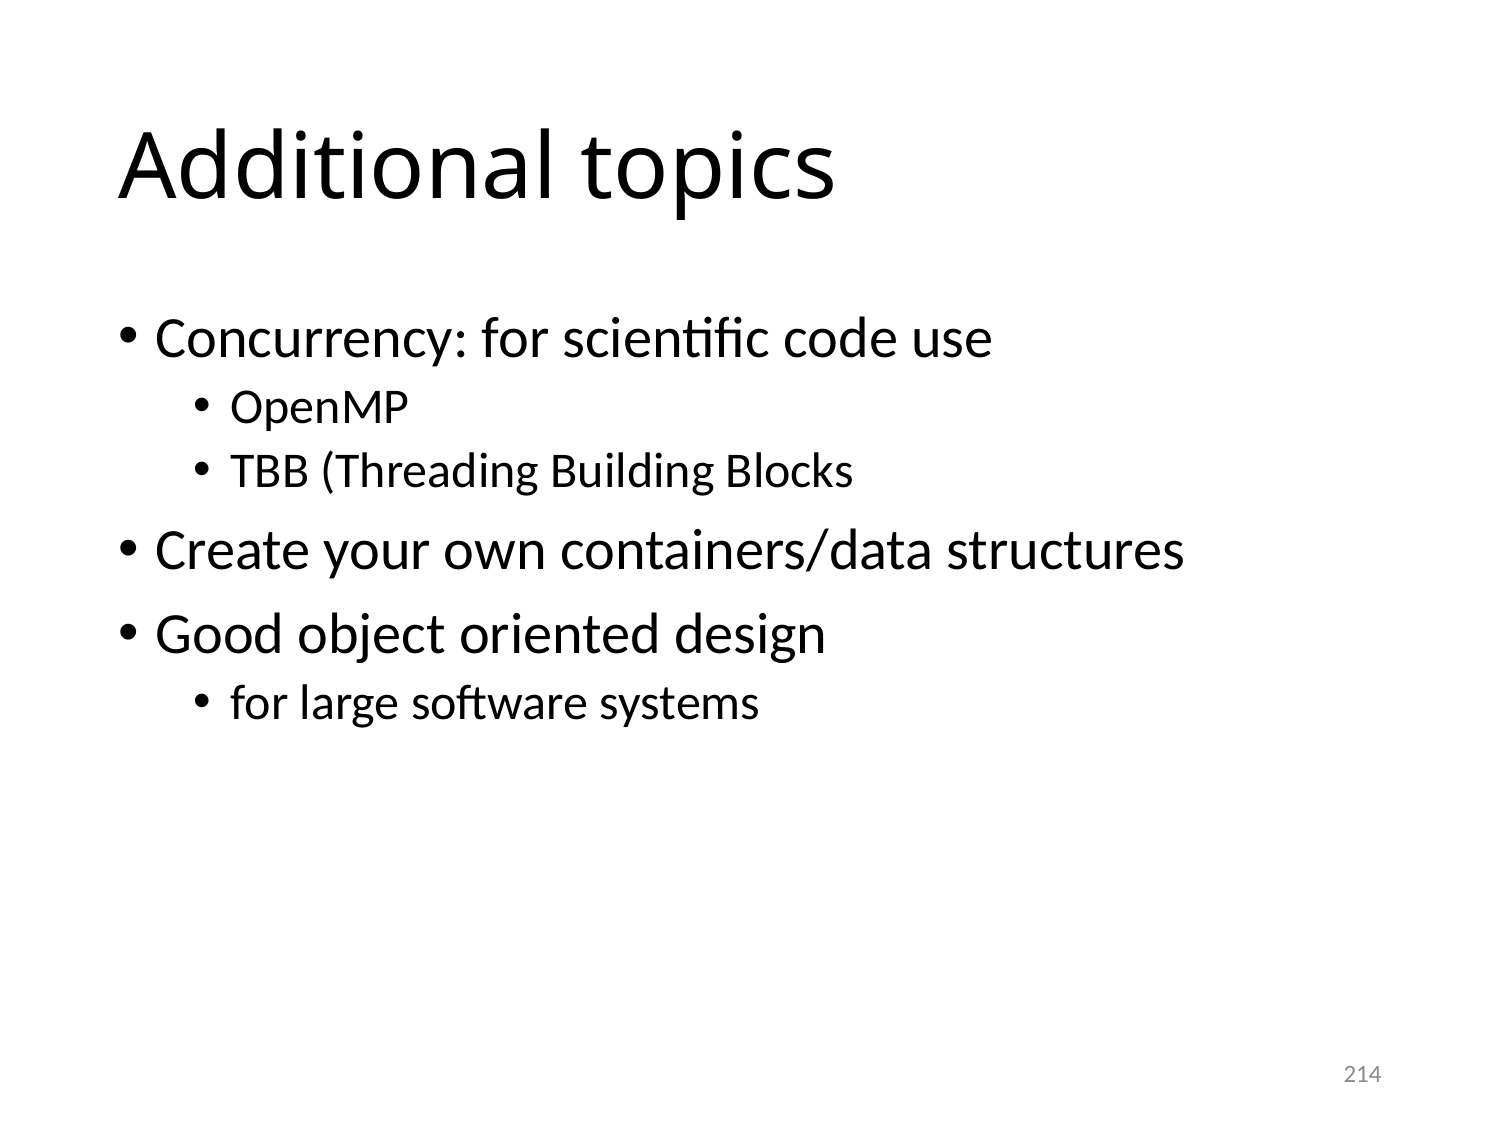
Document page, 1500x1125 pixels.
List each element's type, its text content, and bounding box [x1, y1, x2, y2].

list Concurrency: for scientific code use OpenMP TBB (Threading Building Blocks Create your own containers/data structures Good object oriented design for large software systems [103, 299, 1397, 1014]
slide_number 214 [1059, 1042, 1397, 1103]
title Additional topics [103, 59, 1397, 278]
